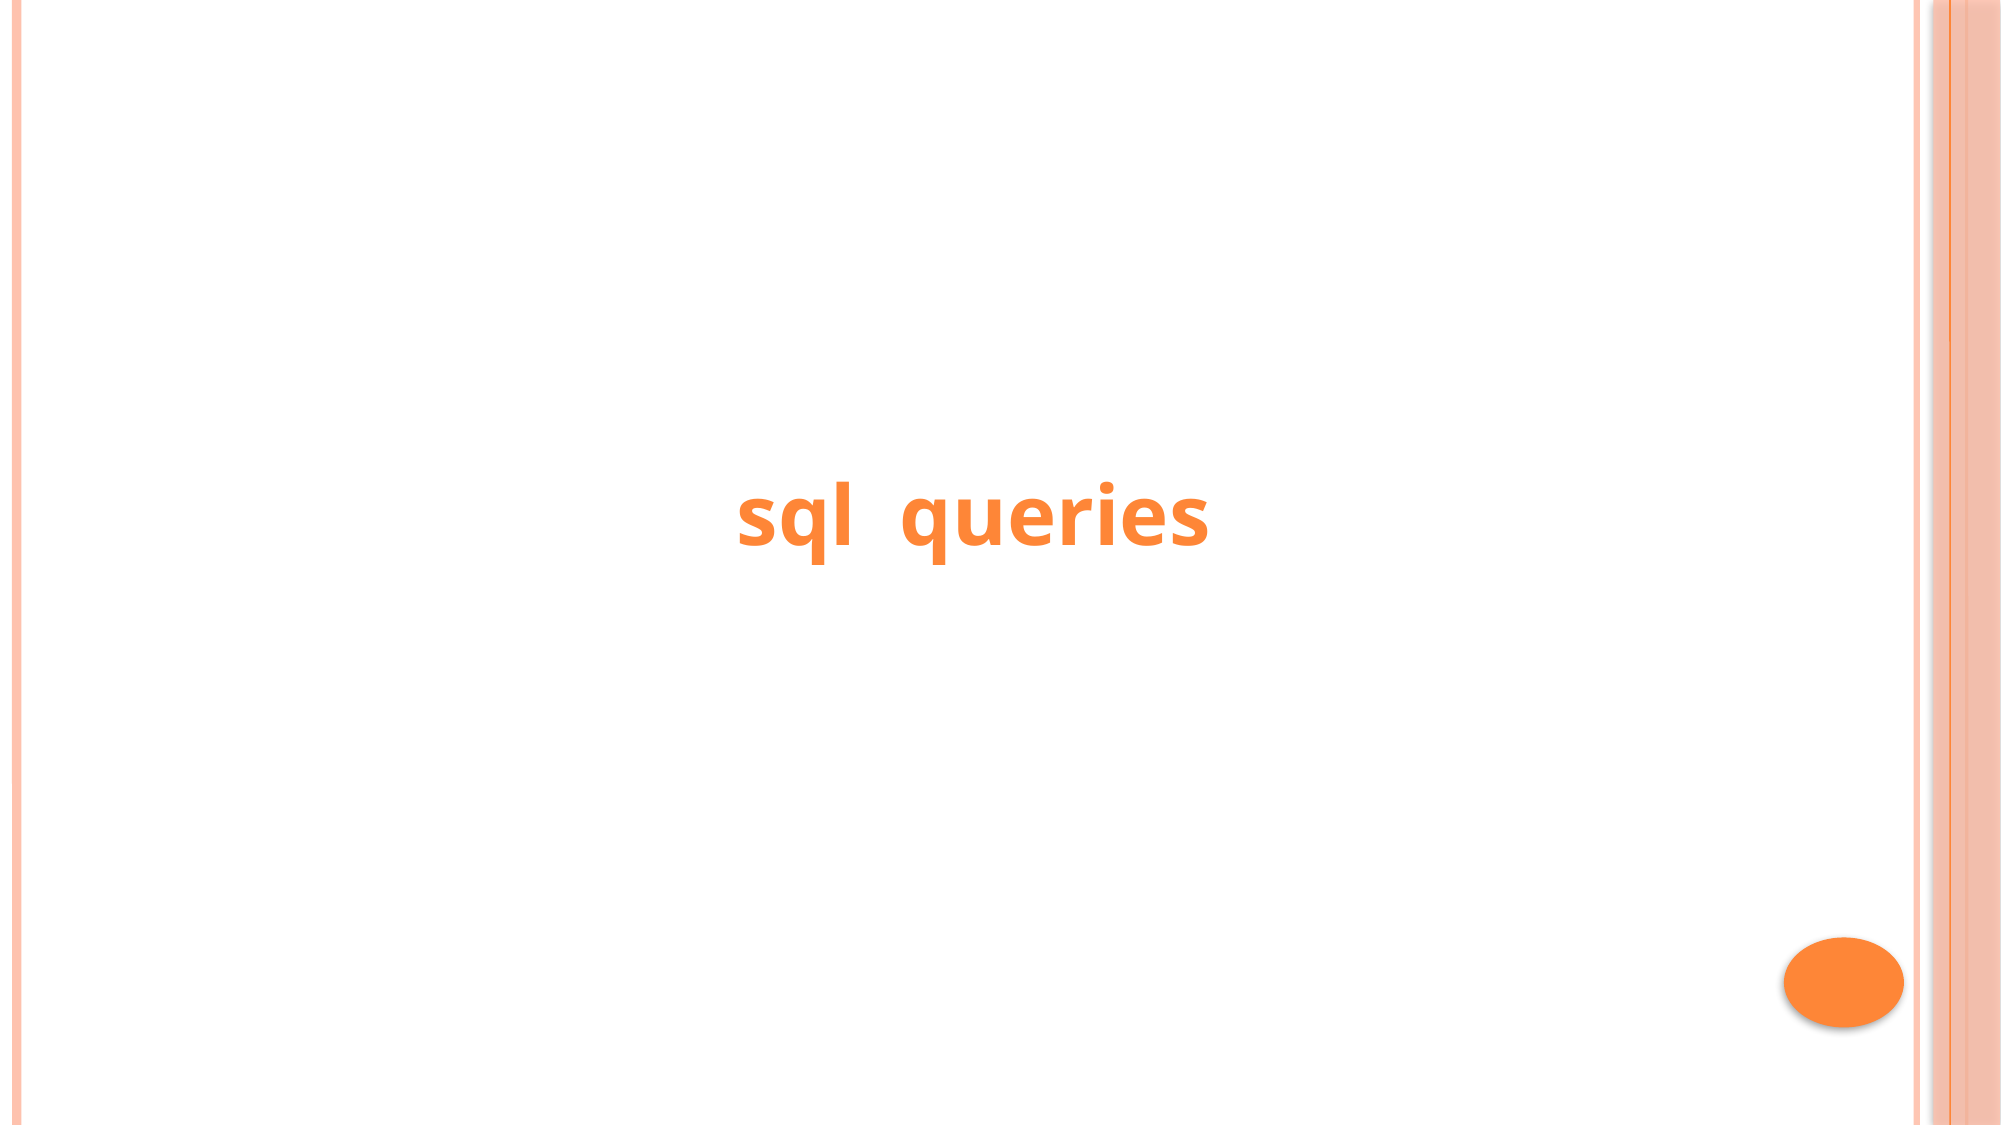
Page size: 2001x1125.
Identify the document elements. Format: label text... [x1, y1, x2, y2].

list sql queries [150, 164, 1876, 879]
